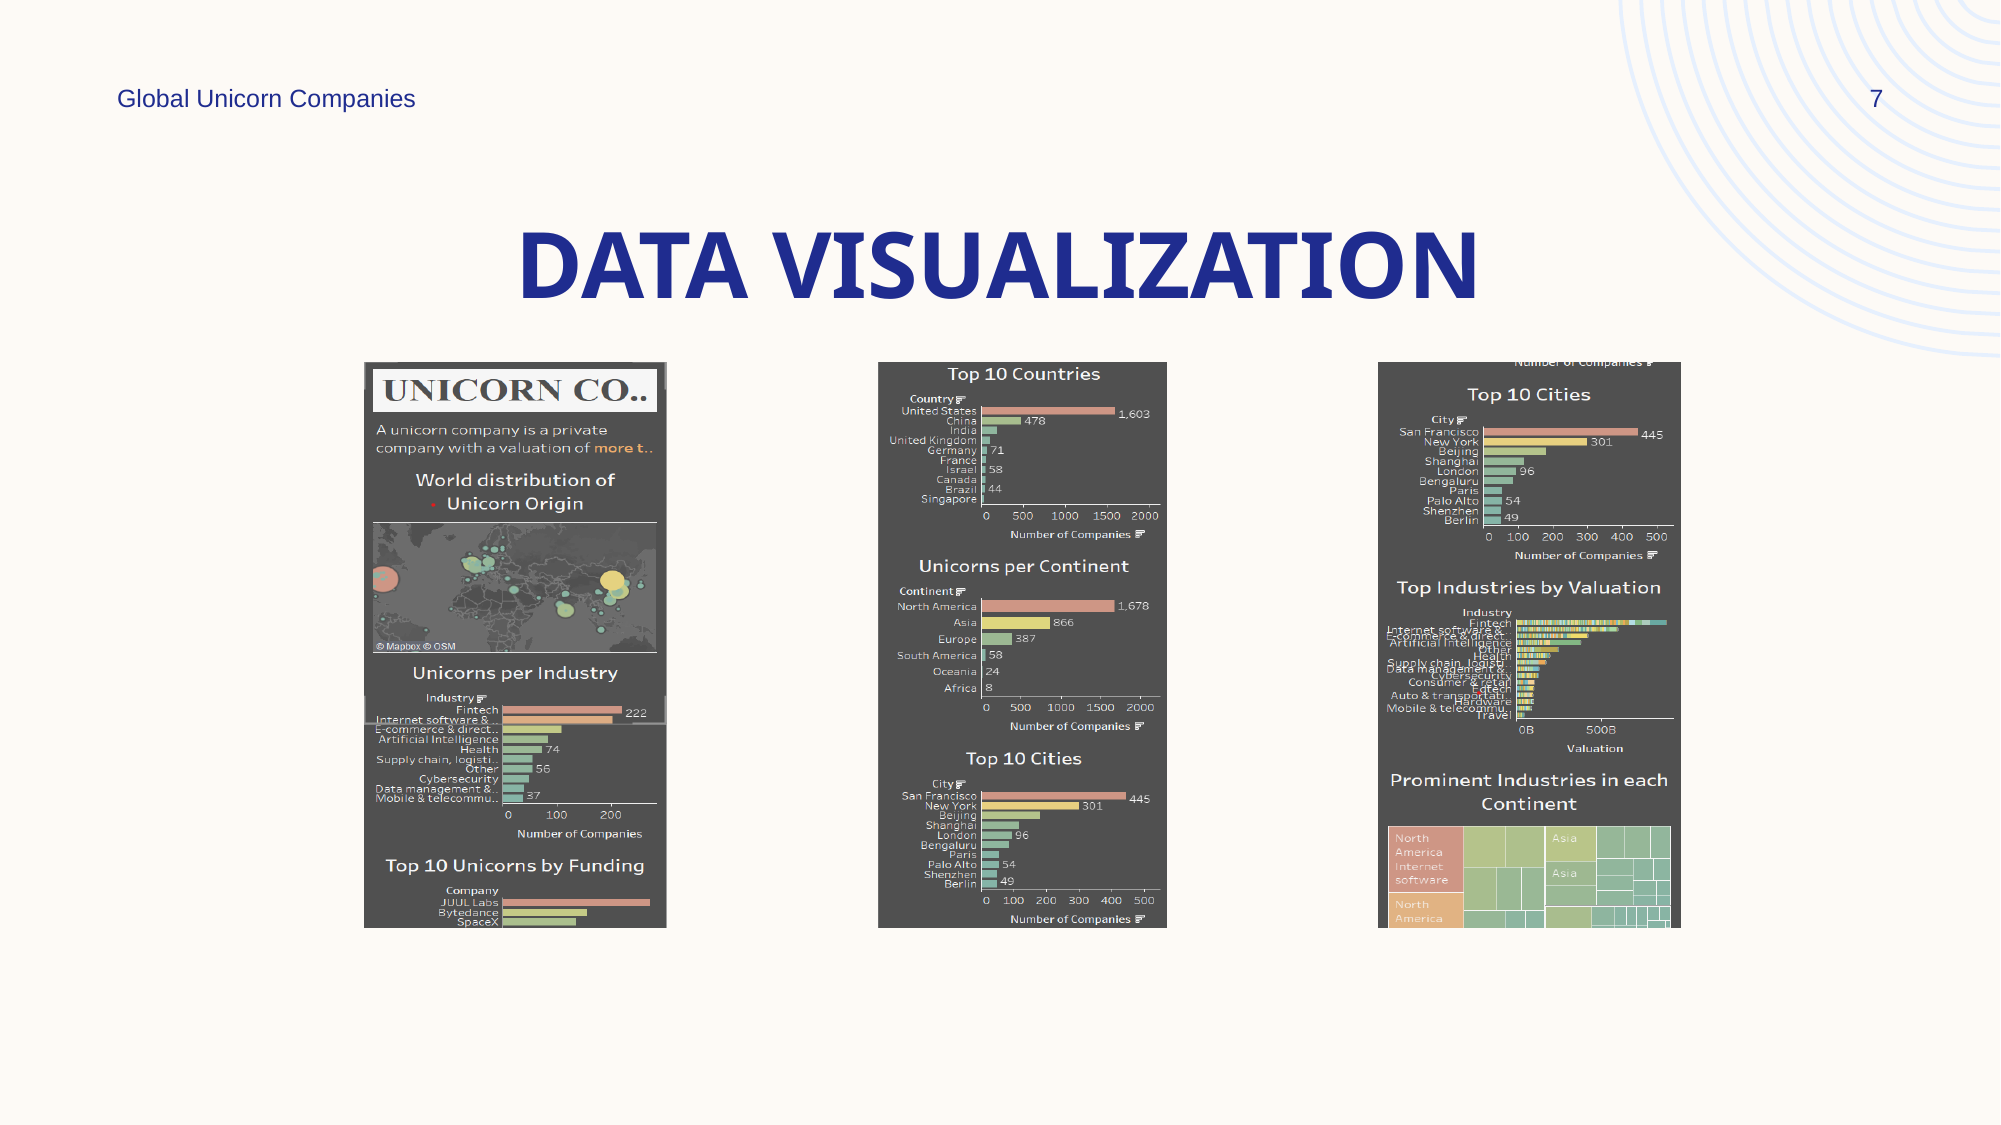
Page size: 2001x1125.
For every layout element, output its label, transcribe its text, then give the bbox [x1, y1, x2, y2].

picture [878, 362, 1167, 928]
slide_number 7 [1795, 75, 1958, 120]
picture [1378, 362, 1681, 928]
title DATA VISUALIZATION [124, 199, 1875, 326]
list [364, 362, 667, 928]
footer Global Unicorn Companies [101, 75, 627, 120]
